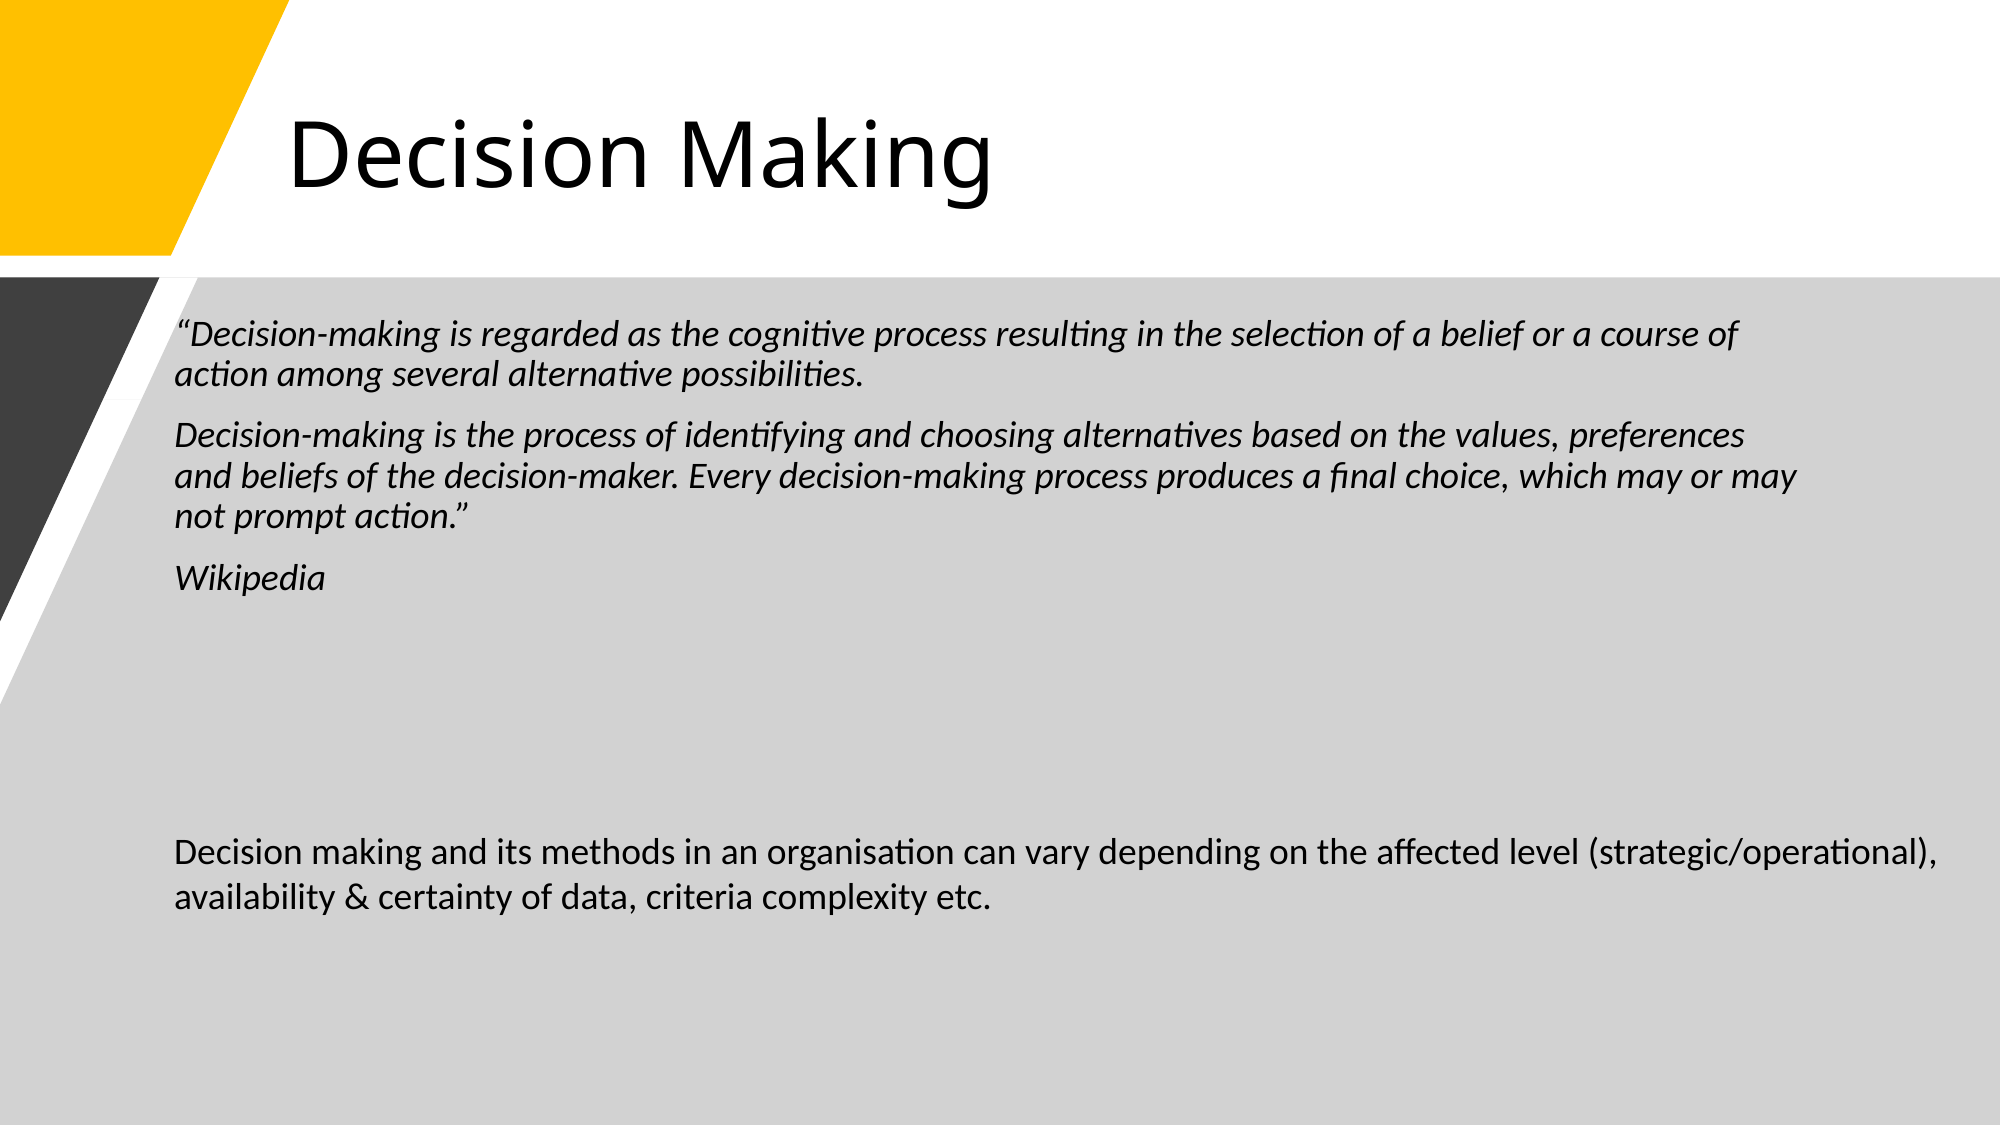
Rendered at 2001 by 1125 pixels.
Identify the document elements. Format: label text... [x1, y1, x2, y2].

text_box [0, 276, 162, 622]
text_box [0, 276, 2000, 1125]
text_box [0, 0, 291, 257]
text_box Decision making and its methods in an organisation can vary depending on the affected level (strategic/operational), availability & certainty of data, criteria complexity etc. [159, 820, 1998, 925]
title Decision Making [271, 60, 1808, 255]
list “Decision-making is regarded as the cognitive process resulting in the selection of a belief or a course of action among several alternative possibilities. Decision-making is the process of identifying and choosing alternatives based on the values, preferences and beliefs of the decision-maker. Every decision-making process produces a final choice, which may or may not prompt action.” Wikipedia [159, 306, 1824, 703]
